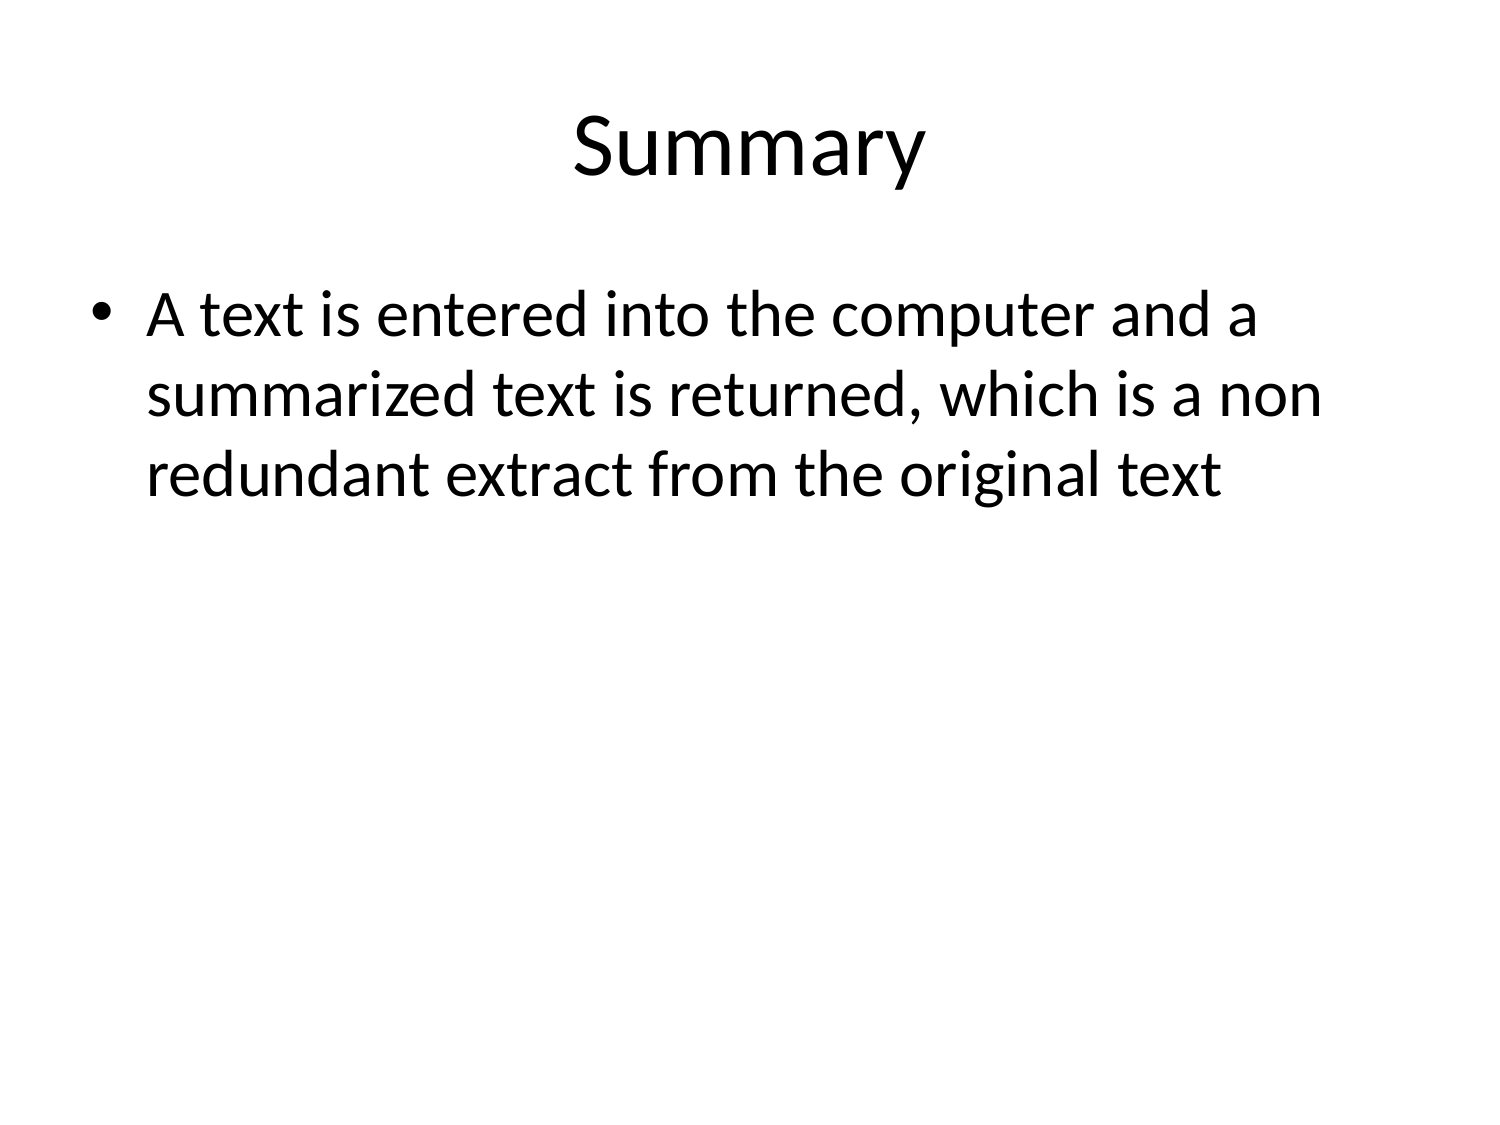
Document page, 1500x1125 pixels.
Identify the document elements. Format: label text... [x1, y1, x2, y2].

list A text is entered into the computer and a summarized text is returned, which is a non redundant extract from the original text [75, 262, 1425, 1005]
title Summary [75, 45, 1425, 233]
